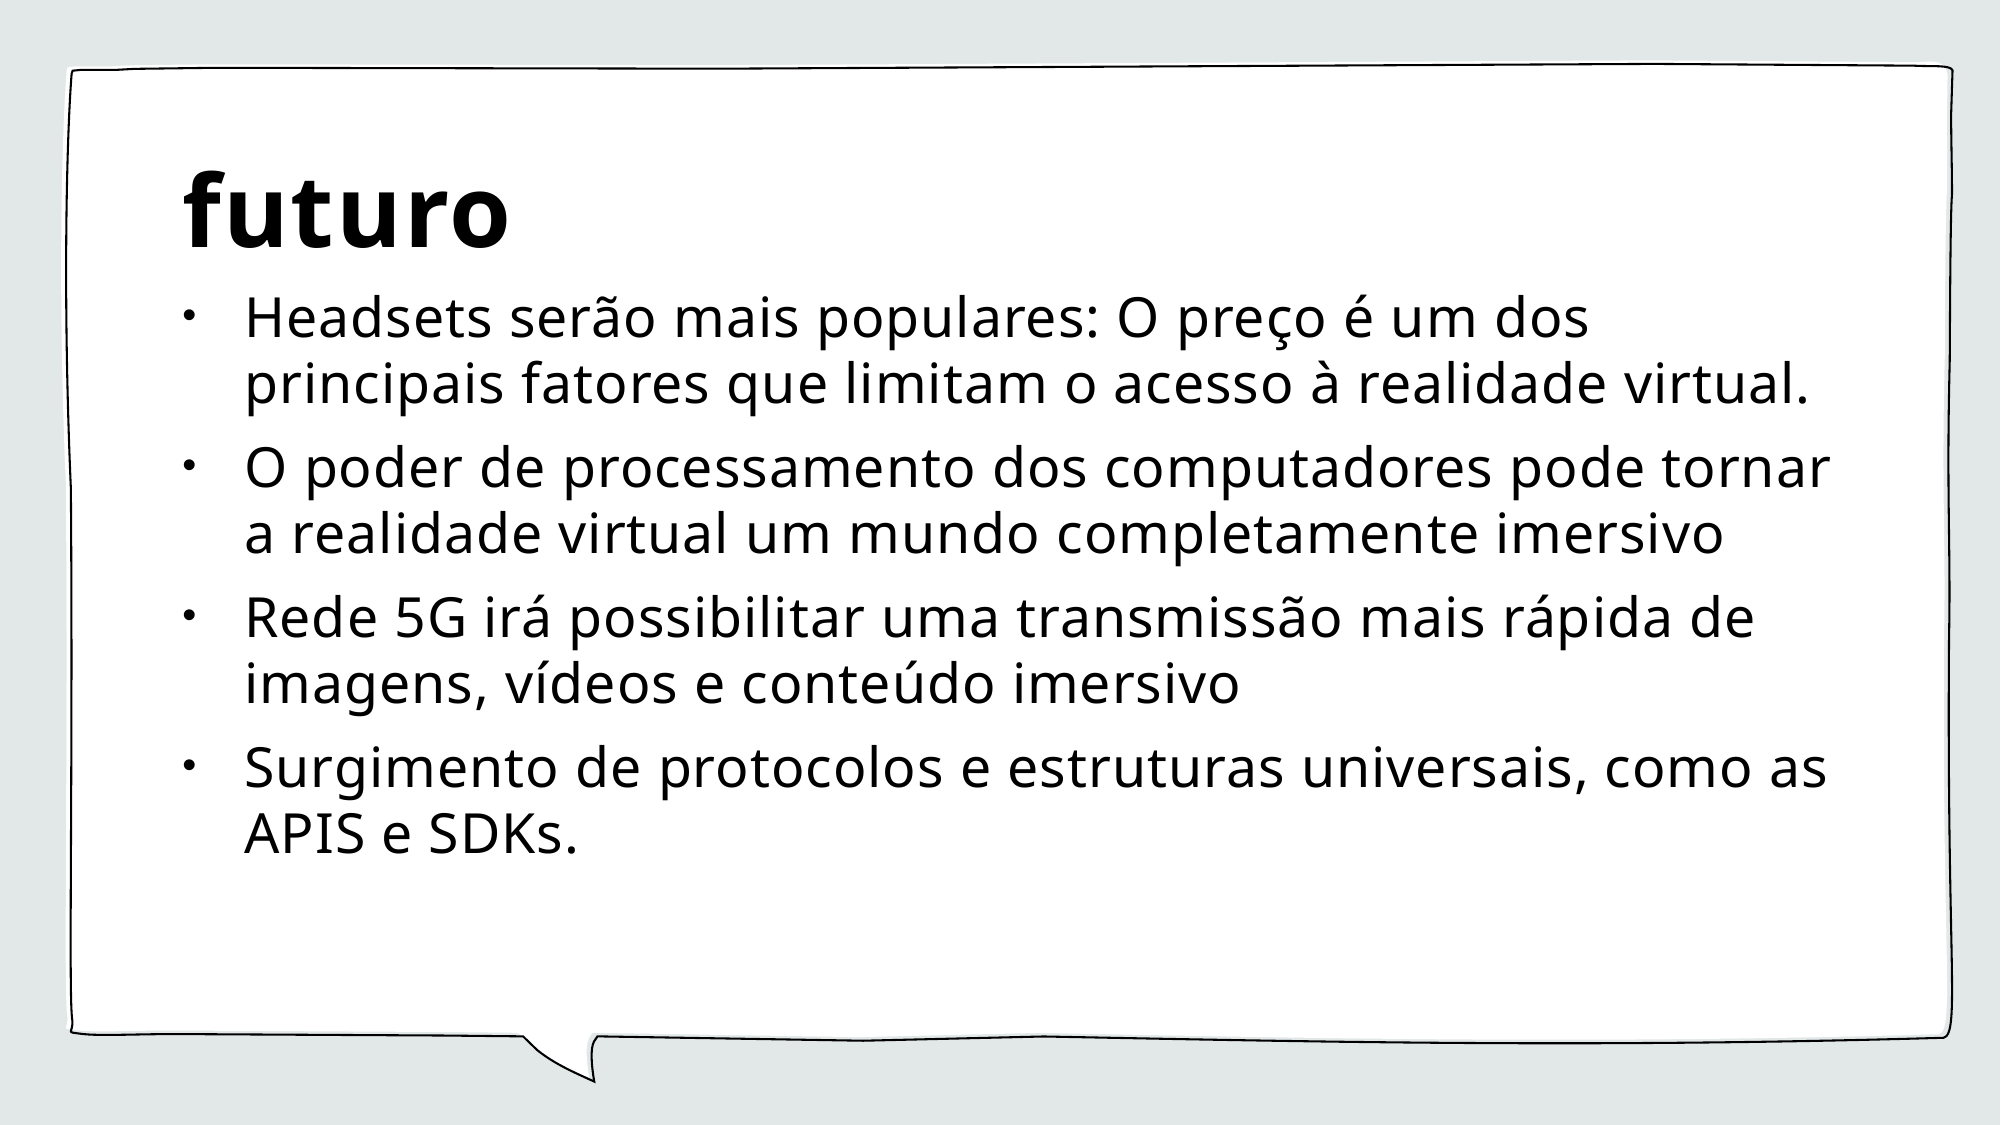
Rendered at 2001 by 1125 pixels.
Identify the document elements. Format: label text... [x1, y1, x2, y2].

title futuro [167, 91, 1863, 274]
list Headsets serão mais populares: O preço é um dos principais fatores que limitam o acesso à realidade virtual. O poder de processamento dos computadores pode tornar a realidade virtual um mundo completamente imersivo Rede 5G irá possibilitar uma transmissão mais rápida de imagens, vídeos e conteúdo imersivo Surgimento de protocolos e estruturas universais, como as APIS e SDKs. [167, 274, 1884, 971]
